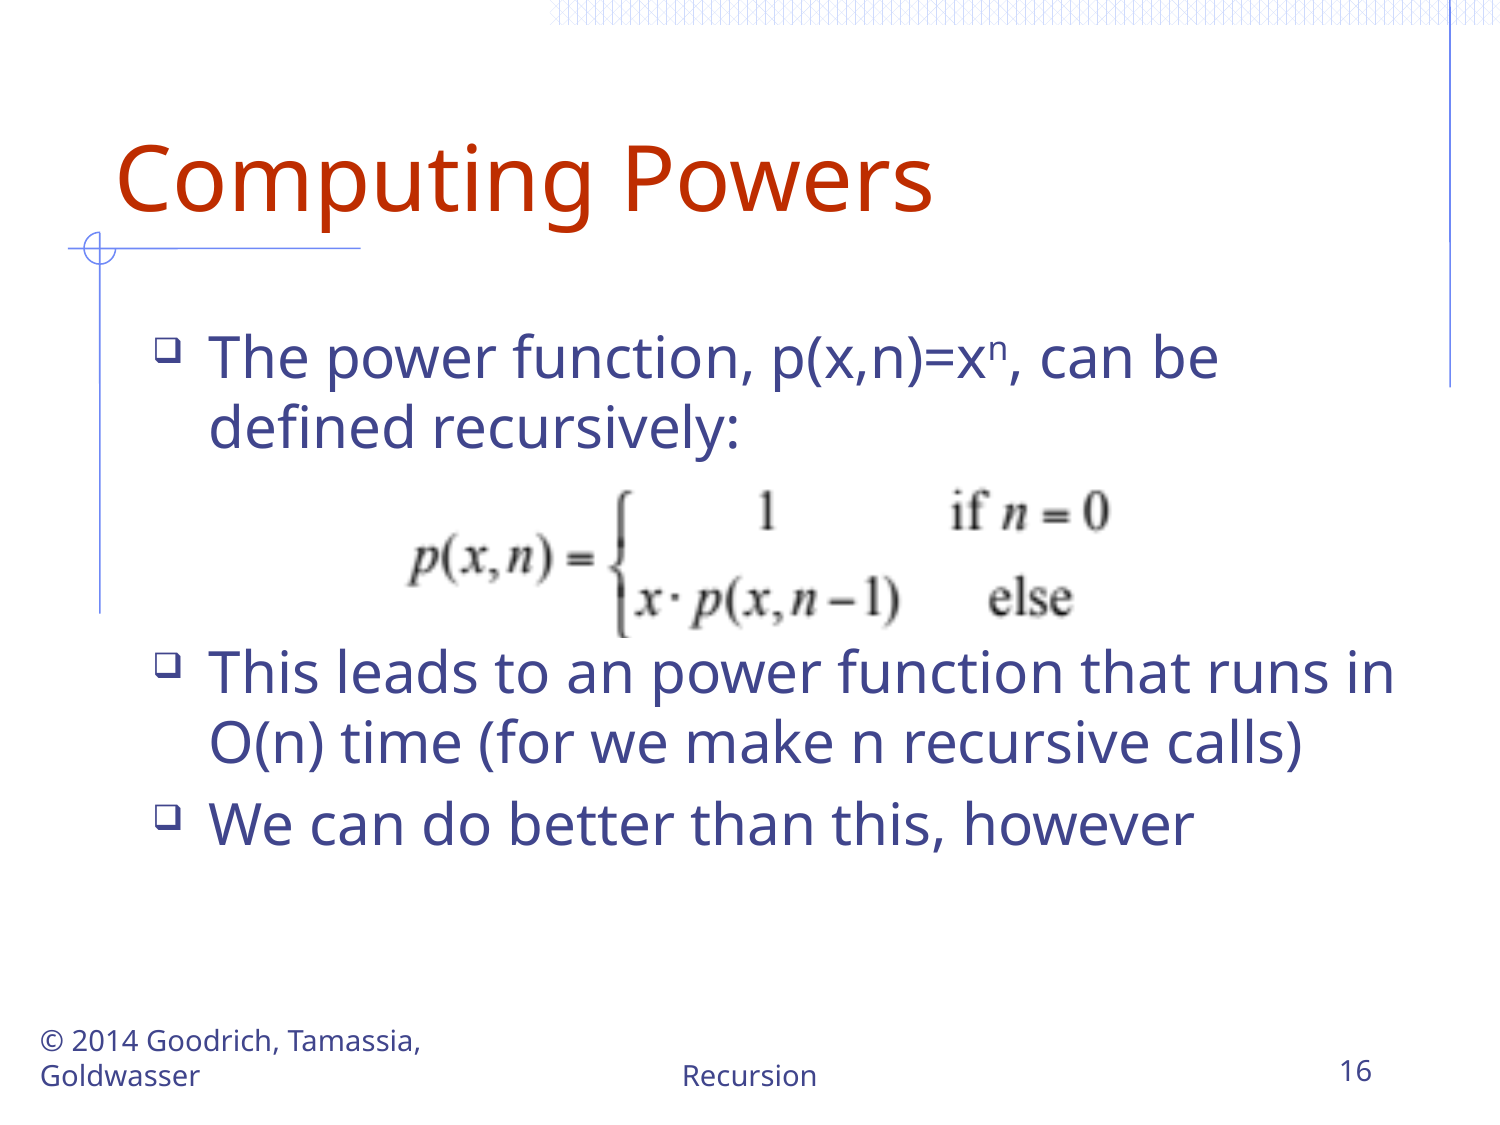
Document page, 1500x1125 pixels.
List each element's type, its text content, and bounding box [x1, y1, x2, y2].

list The power function, p(x,n)=xn, can be defined recursively: This leads to an power function that runs in O(n) time (for we make n recursive calls) We can do better than this, however [137, 312, 1413, 988]
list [399, 474, 1113, 638]
slide_number © 2014 Goodrich, Tamassia, Goldwasser [24, 1024, 588, 1101]
slide_number 16 [1074, 1024, 1388, 1101]
footer Recursion [588, 1024, 988, 1101]
title Computing Powers [99, 50, 1375, 238]
